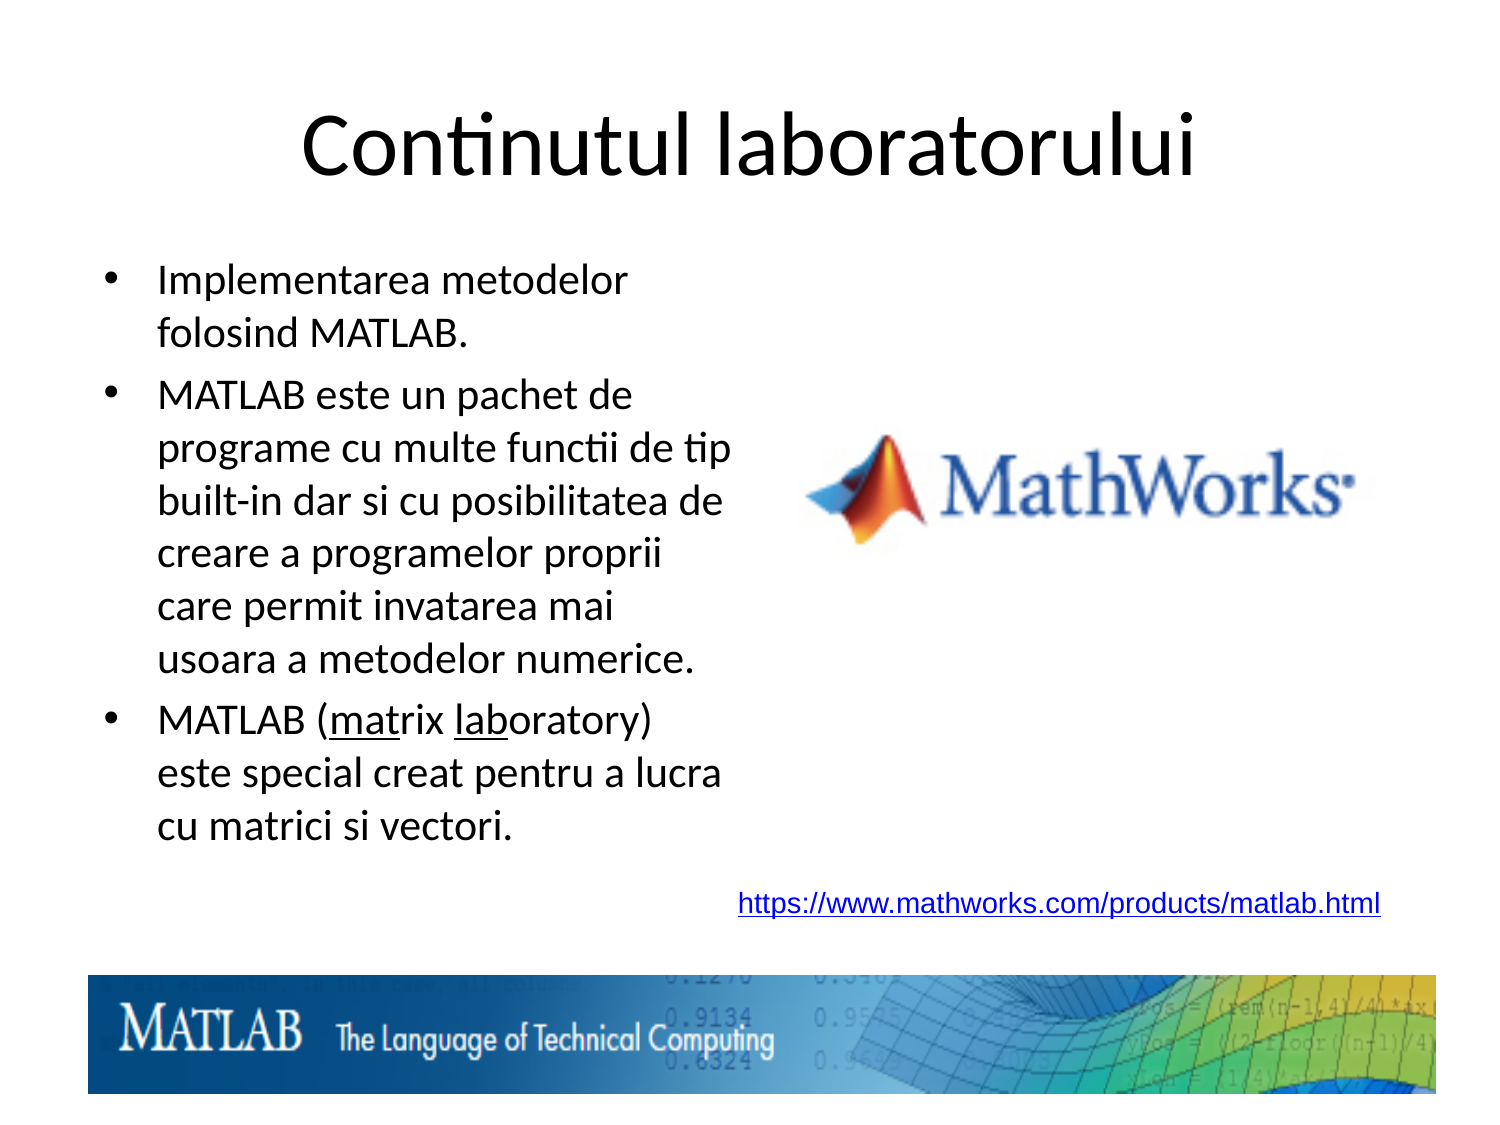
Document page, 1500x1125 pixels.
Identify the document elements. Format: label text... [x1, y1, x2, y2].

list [796, 396, 1400, 556]
text_box https://www.mathworks.com/products/matlab.html [723, 877, 1474, 963]
title Continutul laboratorului [75, 45, 1425, 233]
picture [88, 975, 1436, 1095]
list Implementarea metodelor folosind MATLAB. MATLAB este un pachet de programe cu multe functii de tip built-in dar si cu posibilitatea de creare a programelor proprii care permit invatarea mai usoara a metodelor numerice. MATLAB (matrix laboratory) este special creat pentru a lucra cu matrici si vectori. [88, 243, 752, 892]
